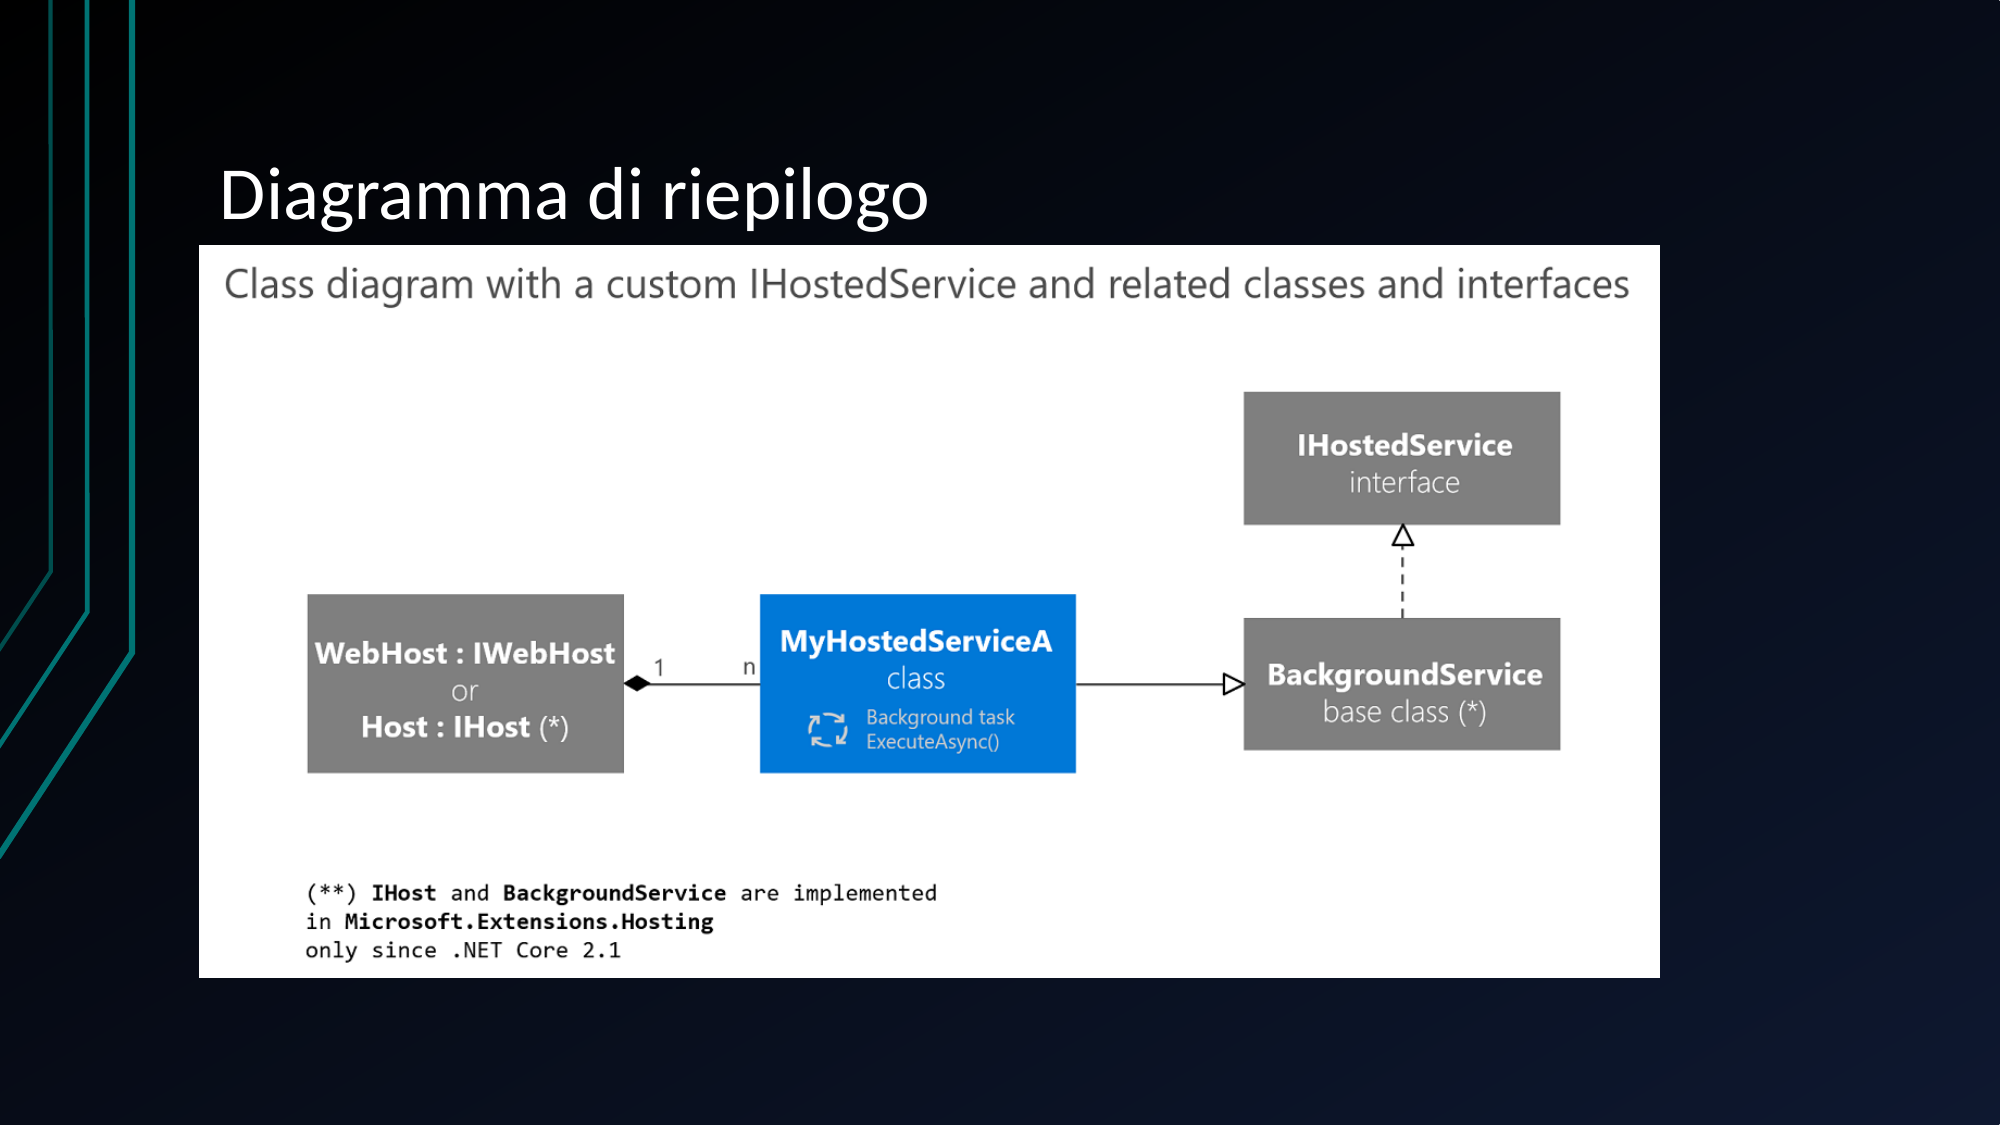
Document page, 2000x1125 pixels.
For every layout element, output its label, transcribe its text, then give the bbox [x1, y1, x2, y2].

title Diagramma di riepilogo [199, 45, 1900, 246]
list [199, 245, 1660, 979]
